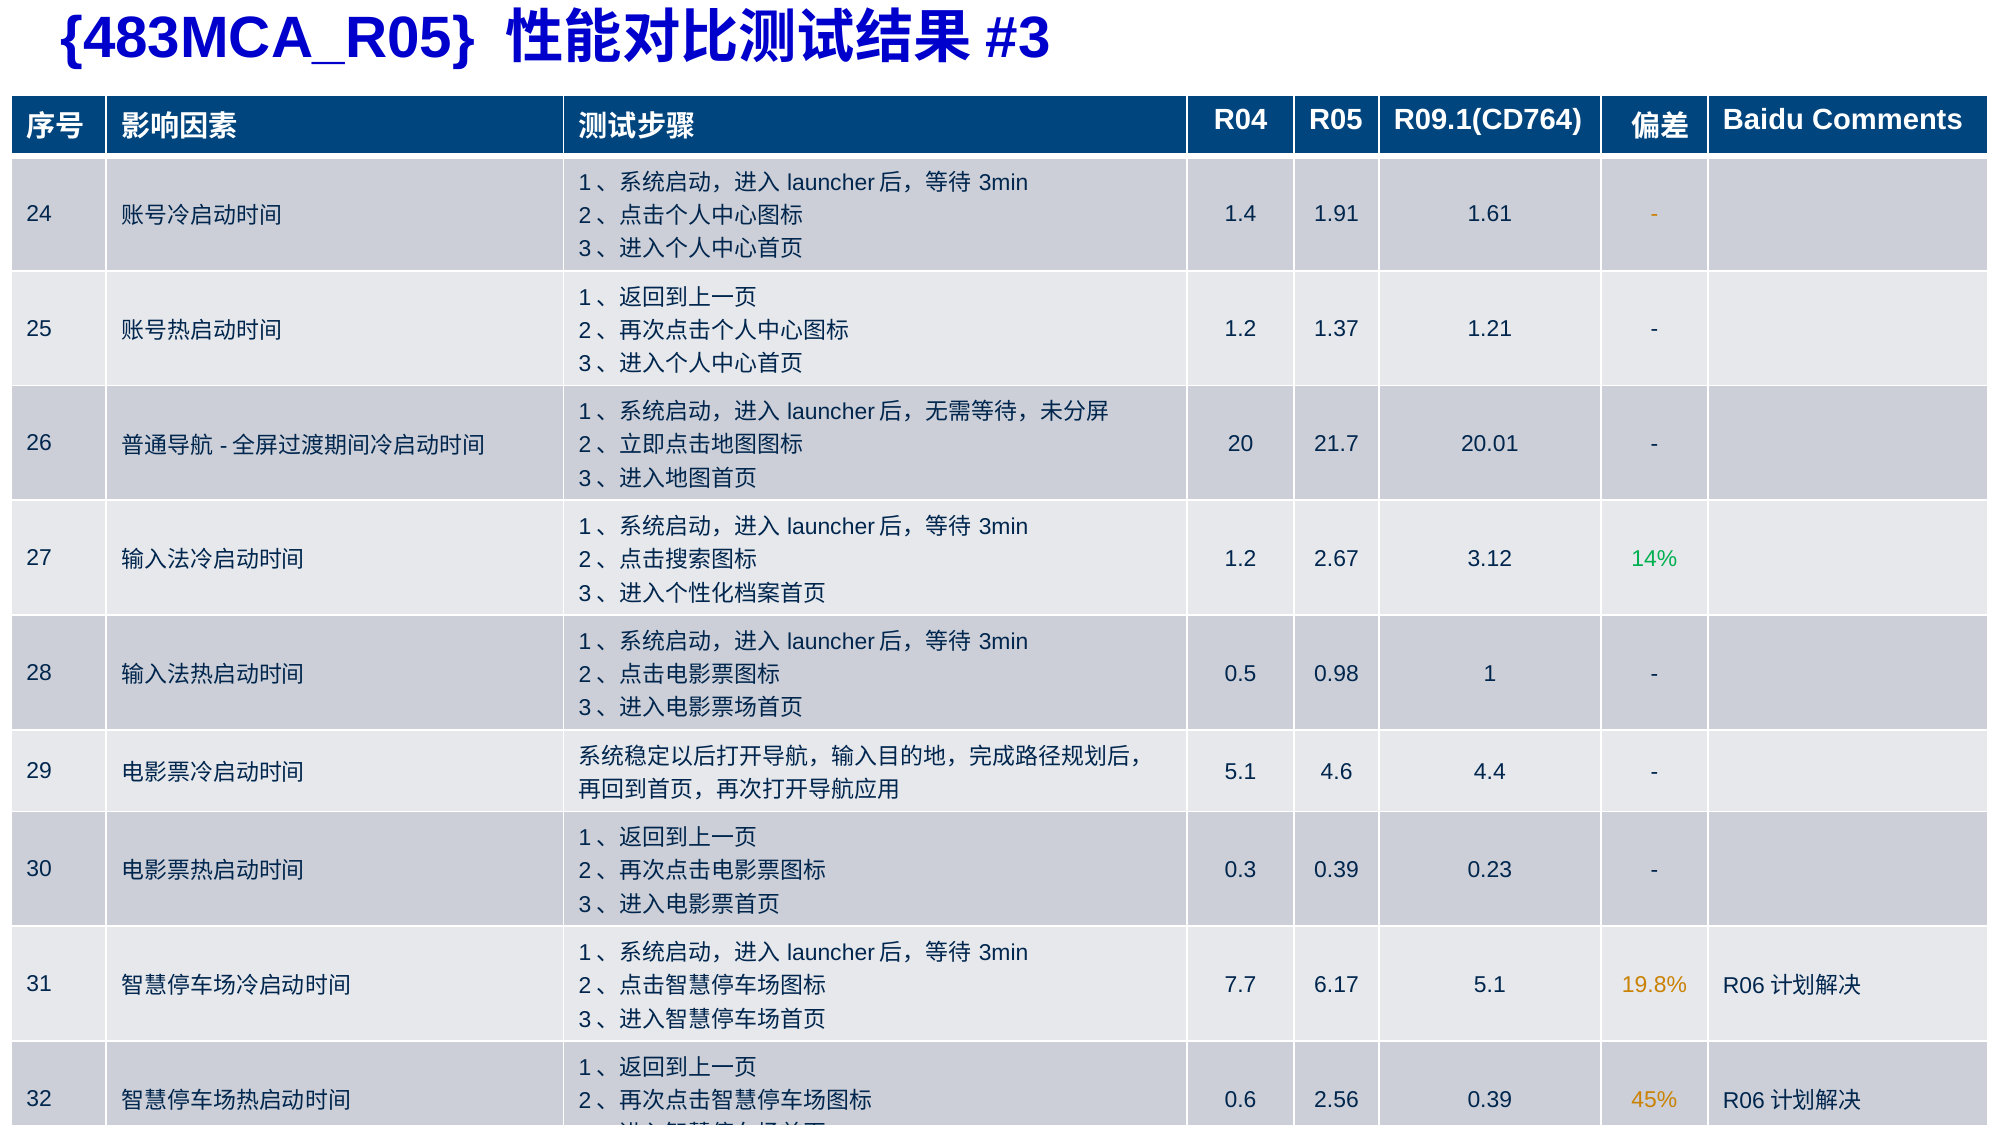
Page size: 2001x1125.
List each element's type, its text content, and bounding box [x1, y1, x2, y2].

table_header Baidu Comments [1709, 96, 1987, 153]
table_cell 6.17 [1295, 927, 1378, 1040]
table_cell R06计划解决 [1709, 1042, 1987, 1125]
table_cell - [1602, 812, 1707, 925]
table_header R05 [1295, 96, 1378, 153]
table_cell 31 [12, 927, 105, 1040]
table_cell 5.1 [1188, 731, 1293, 811]
table_cell 1、系统启动，进入launcher后，无需等待，未分屏 2、立即点击地图图标 3、进入地图首页 [564, 386, 1186, 499]
table_cell [1709, 812, 1987, 925]
table_cell R06计划解决 [1709, 927, 1987, 1040]
table_cell 1、系统启动，进入launcher后，等待3min 2、点击电影票图标 3、进入电影票场首页 [564, 616, 1186, 729]
table_cell 电影票热启动时间 [107, 812, 563, 925]
table_cell 20.01 [1380, 386, 1600, 499]
table_cell 7.7 [1188, 927, 1293, 1040]
table_cell 0.39 [1295, 812, 1378, 925]
table_cell [1709, 159, 1987, 270]
table_cell 19.8% [1602, 927, 1707, 1040]
table_cell 32 [12, 1042, 105, 1125]
table_cell 1 [1380, 616, 1600, 729]
text_box {483MCA_R05} 性能对比测试结果#3 [45, 0, 1823, 95]
table_cell 0.39 [1380, 1042, 1600, 1125]
table_cell 5.1 [1380, 927, 1600, 1040]
table_cell 29 [12, 731, 105, 811]
table_cell 系统稳定以后打开导航，输入目的地，完成路径规划后，再回到首页，再次打开导航应用 [564, 731, 1186, 811]
table_cell - [1602, 616, 1707, 729]
table_cell 0.98 [1295, 616, 1378, 729]
table_cell 1、系统启动，进入launcher后，等待3min 2、点击智慧停车场图标 3、进入智慧停车场首页 [564, 927, 1186, 1040]
table_cell 2.56 [1295, 1042, 1378, 1125]
table_cell 智慧停车场冷启动时间 [107, 927, 563, 1040]
table_cell 25 [12, 272, 105, 385]
table_cell - [1602, 731, 1707, 811]
table_cell 14% [1602, 501, 1707, 614]
table_header R04 [1188, 96, 1293, 153]
table_cell 1、系统启动，进入launcher后，等待3min 2、点击搜索图标 3、进入个性化档案首页 [564, 501, 1186, 614]
table_cell 28 [12, 616, 105, 729]
table_cell 0.23 [1380, 812, 1600, 925]
table_cell 账号冷启动时间 [107, 159, 563, 270]
table_cell [1709, 616, 1987, 729]
table_cell - [1602, 159, 1707, 270]
table_cell 26 [12, 386, 105, 499]
table_cell 24 [12, 159, 105, 270]
table_cell - [1602, 272, 1707, 385]
table_cell [1709, 386, 1987, 499]
table_cell 4.6 [1295, 731, 1378, 811]
table_cell 1、返回到上一页 2、再次点击智慧停车场图标 3、进入智慧停车场首页 [564, 1042, 1186, 1125]
table_cell 21.7 [1295, 386, 1378, 499]
table_cell [1709, 731, 1987, 811]
table_cell 1、返回到上一页 2、再次点击个人中心图标 3、进入个人中心首页 [564, 272, 1186, 385]
table_cell 1、系统启动，进入launcher后，等待3min 2、点击个人中心图标 3、进入个人中心首页 [564, 159, 1186, 270]
table_cell 1.4 [1188, 159, 1293, 270]
table_cell 1.61 [1380, 159, 1600, 270]
table_cell [1709, 501, 1987, 614]
table_cell 27 [12, 501, 105, 614]
table_cell 45% [1602, 1042, 1707, 1125]
table_header R09.1(CD764) [1380, 96, 1600, 153]
table_cell 0.6 [1188, 1042, 1293, 1125]
table_cell 0.5 [1188, 616, 1293, 729]
table_cell [1709, 272, 1987, 385]
table_cell 智慧停车场热启动时间 [107, 1042, 563, 1125]
table_cell 1.37 [1295, 272, 1378, 385]
table_cell 1、返回到上一页 2、再次点击电影票图标 3、进入电影票首页 [564, 812, 1186, 925]
table_header 偏差 [1602, 96, 1707, 153]
table_cell 1.21 [1380, 272, 1600, 385]
table_cell 普通导航-全屏过渡期间冷启动时间 [107, 386, 563, 499]
table_cell 3.12 [1380, 501, 1600, 614]
table_header 影响因素 [107, 96, 563, 153]
table_cell 输入法热启动时间 [107, 616, 563, 729]
table_cell 20 [1188, 386, 1293, 499]
table_cell 0.3 [1188, 812, 1293, 925]
table_cell 1.2 [1188, 272, 1293, 385]
table_cell 1.2 [1188, 501, 1293, 614]
table_cell 账号热启动时间 [107, 272, 563, 385]
table_header 序号 [12, 96, 105, 153]
table_cell 30 [12, 812, 105, 925]
table_cell 1.91 [1295, 159, 1378, 270]
table_cell 电影票冷启动时间 [107, 731, 563, 811]
table_header 测试步骤 [564, 96, 1186, 153]
table_cell 4.4 [1380, 731, 1600, 811]
table_cell - [1602, 386, 1707, 499]
table_cell 2.67 [1295, 501, 1378, 614]
table_cell 输入法冷启动时间 [107, 501, 563, 614]
